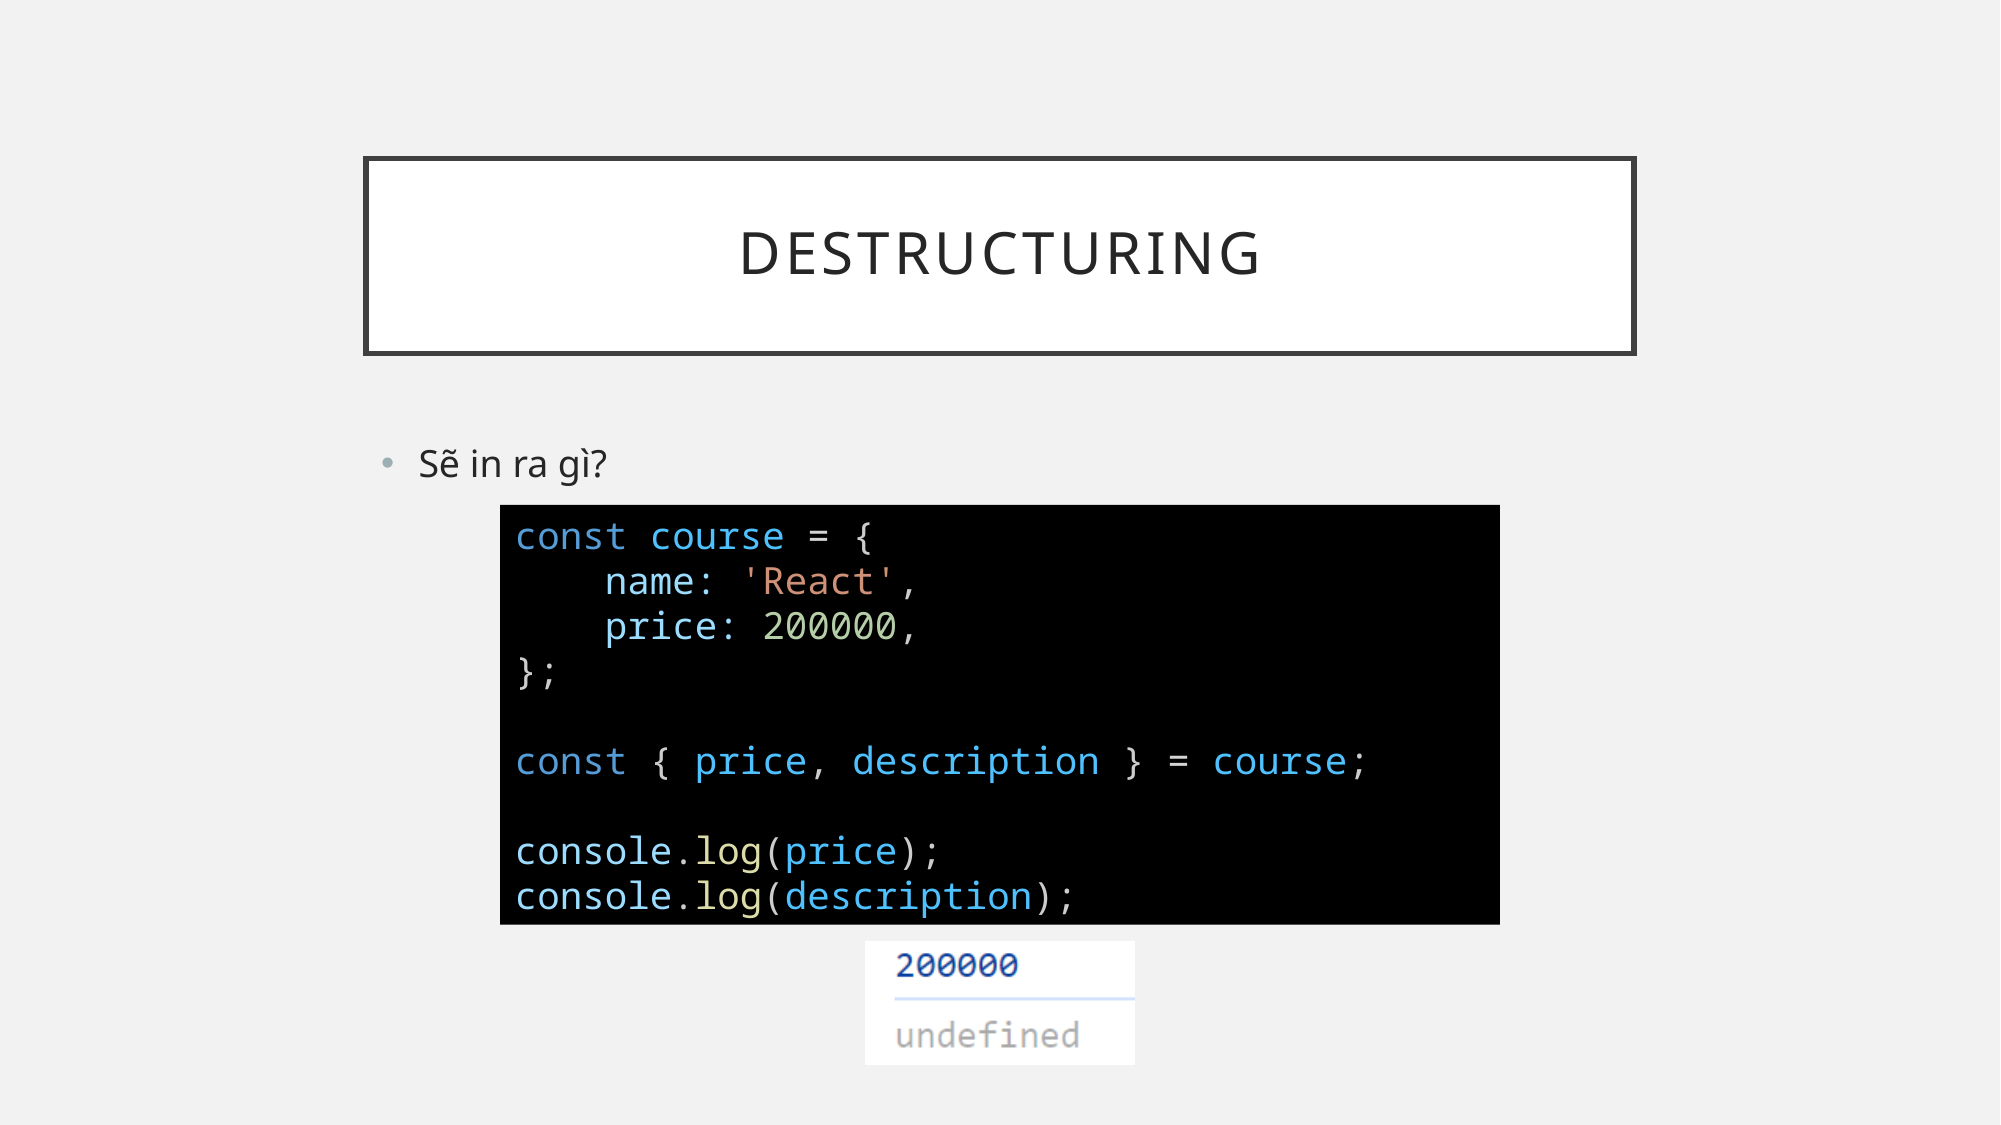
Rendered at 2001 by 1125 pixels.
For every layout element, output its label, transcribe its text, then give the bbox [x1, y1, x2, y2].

text_box const course = { name: 'React', price: 200000, }; const { price, description } = course; console.log(price); console.log(description); [500, 504, 1500, 925]
list Sẽ in ra gì? [366, 432, 1634, 942]
picture [865, 941, 1135, 1065]
title Destructuring [363, 156, 1637, 356]
